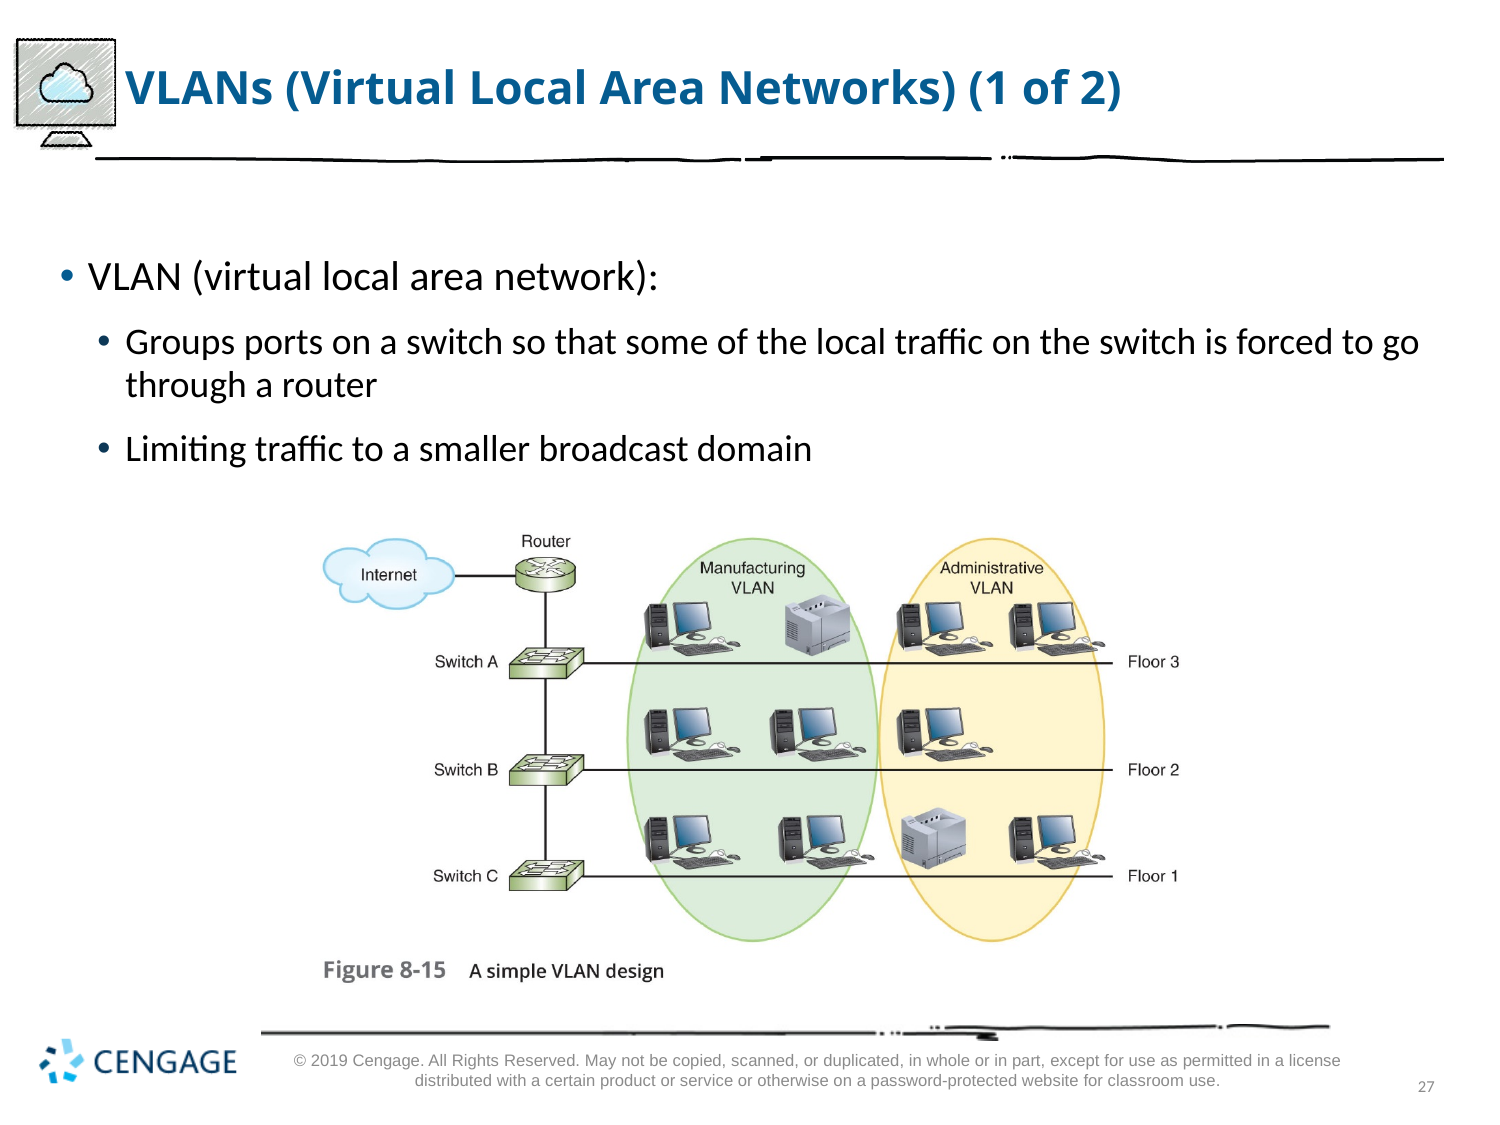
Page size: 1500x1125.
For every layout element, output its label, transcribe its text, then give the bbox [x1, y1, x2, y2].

list V L A N (virtual local area network): Groups ports on a switch so that some of the local traffic on the switch is forced to go through a router Limiting traffic to a smaller broadcast domain [59, 252, 1441, 472]
picture [13, 36, 117, 151]
picture [95, 155, 1444, 163]
footer © 2019 Cengage. All Rights Reserved. May not be copied, scanned, or duplicated, in whole or in part, except for use as permitted in a license distributed with a certain product or service or otherwise on a password-protected website for classroom use. [262, 1050, 1375, 1091]
picture [261, 1024, 1331, 1041]
title V L A Ns (Virtual Local Area Networks) (1 of 2) [125, 66, 1442, 116]
picture [319, 532, 1181, 986]
picture [19, 1025, 249, 1096]
